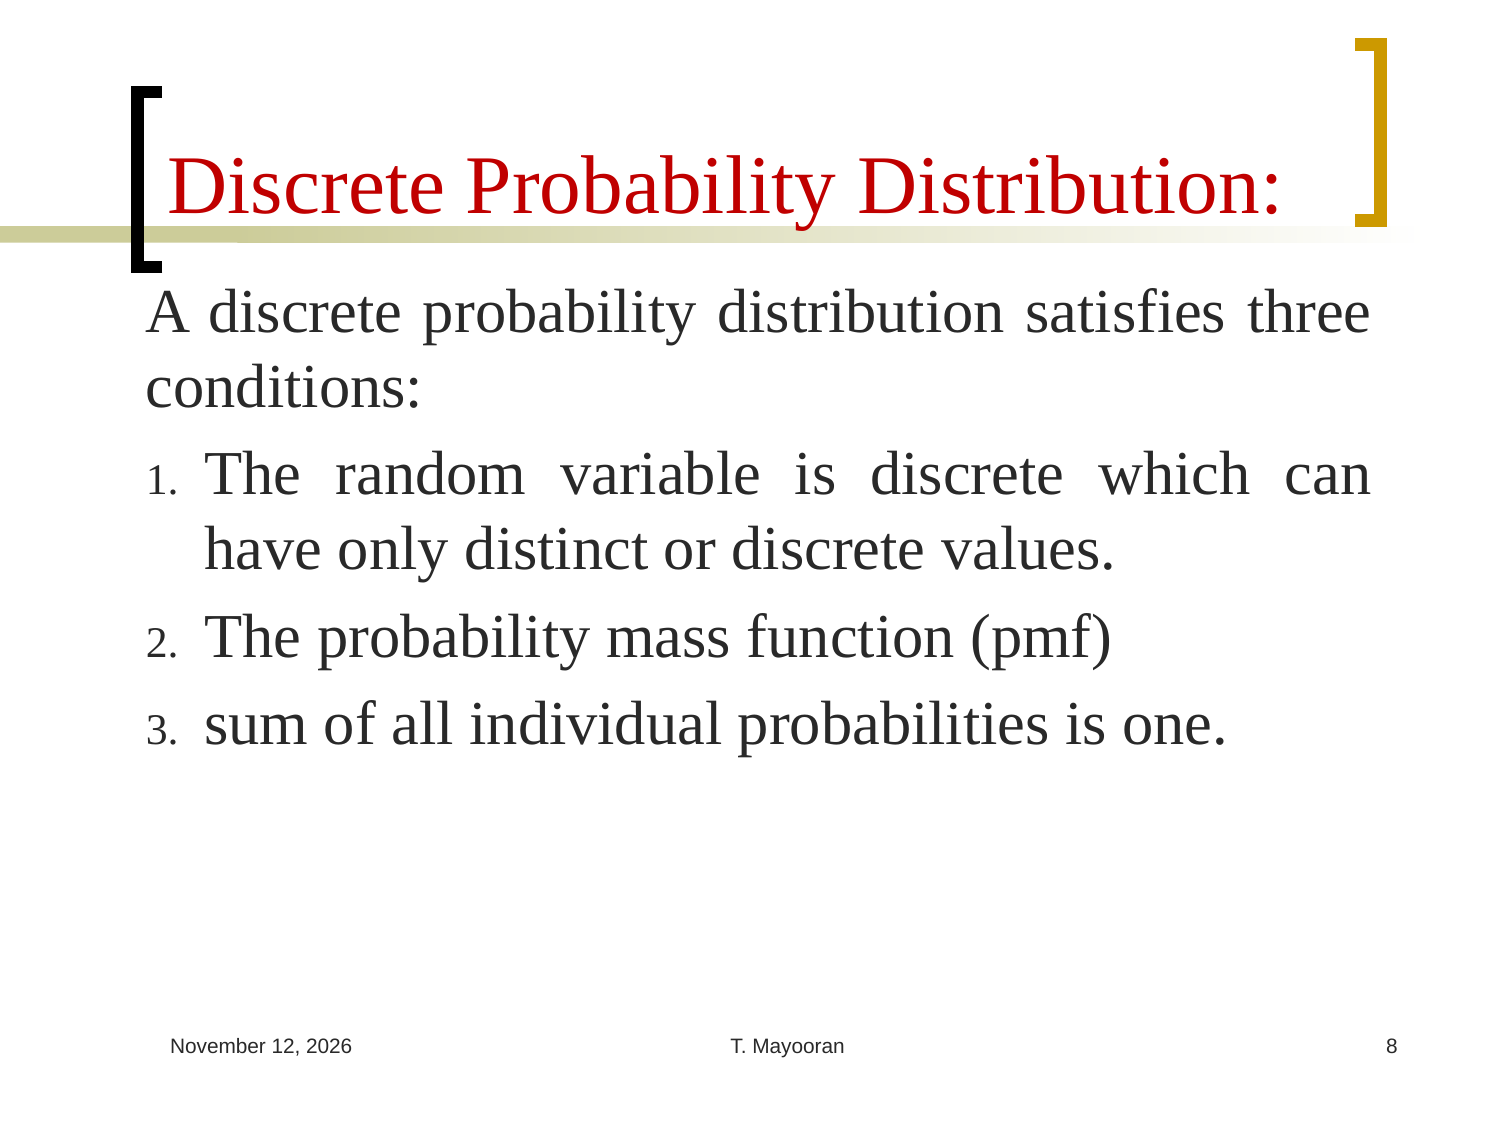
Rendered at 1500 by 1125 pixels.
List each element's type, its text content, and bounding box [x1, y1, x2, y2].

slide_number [154, 1024, 468, 1101]
title Discrete Probability Distribution: [152, 5, 1328, 238]
footer T. Mayooran [549, 1024, 1026, 1101]
slide_number 8 [1099, 1024, 1413, 1101]
